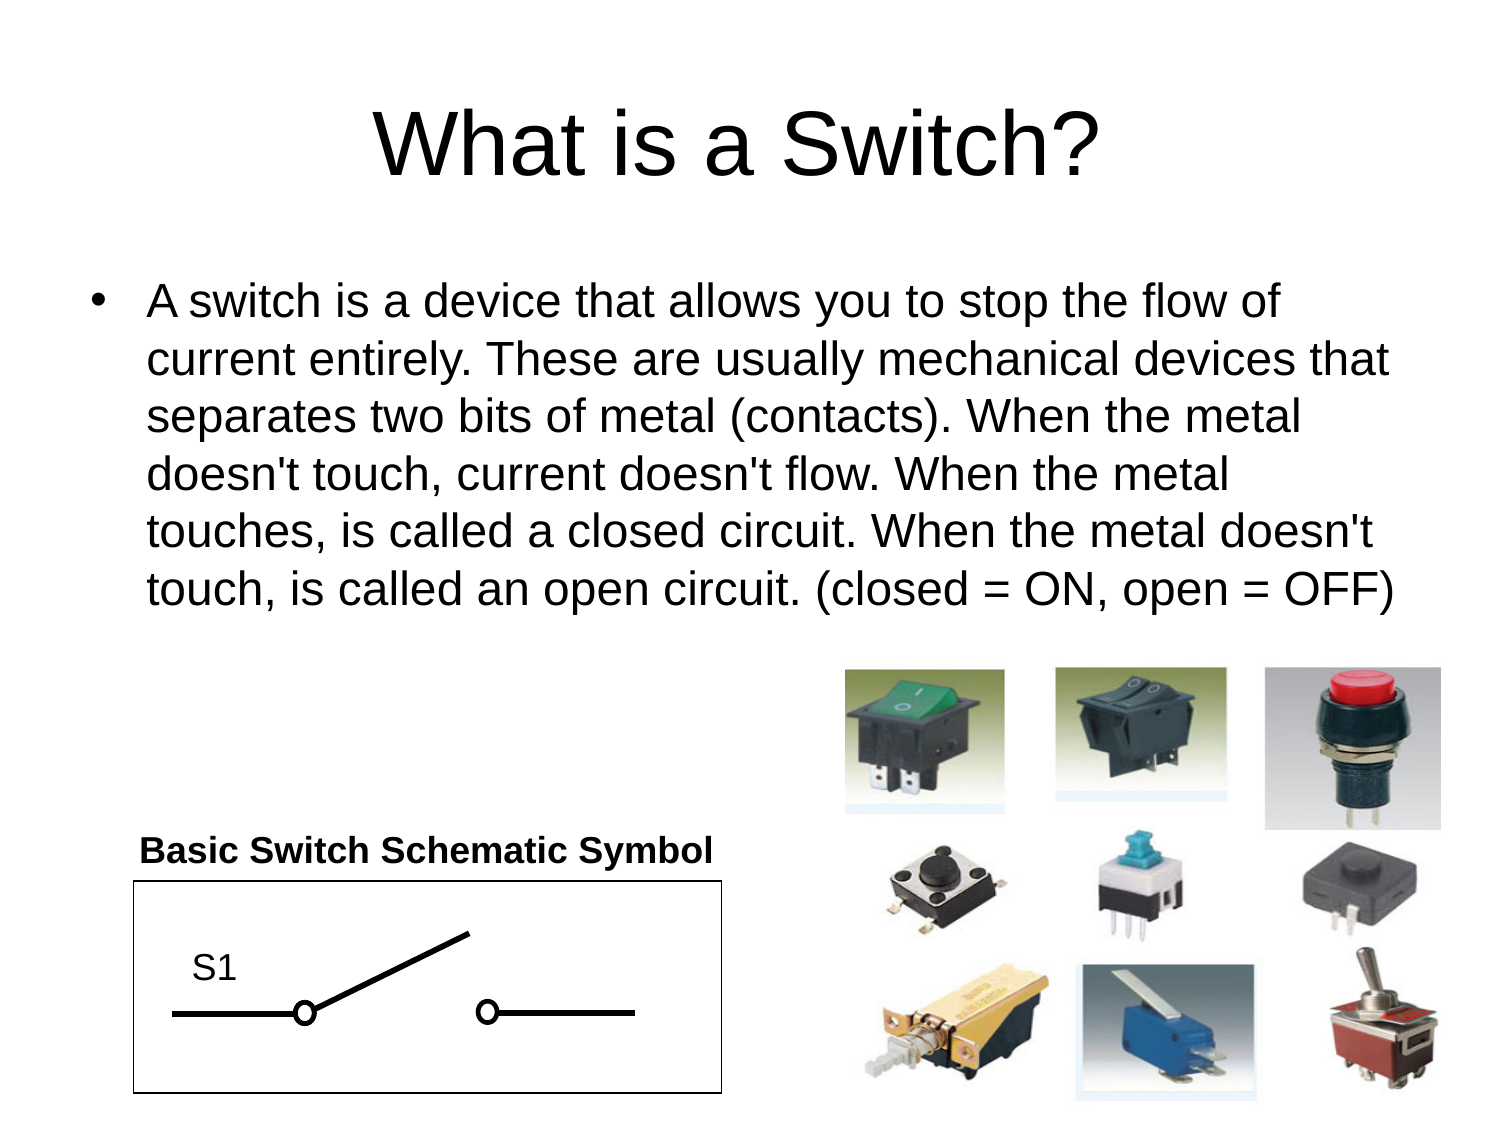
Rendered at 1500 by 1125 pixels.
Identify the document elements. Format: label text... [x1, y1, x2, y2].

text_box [133, 880, 722, 1094]
text_box Basic Switch Schematic Symbol [124, 818, 732, 879]
picture [844, 662, 1441, 1125]
list A switch is a device that allows you to stop the flow of current entirely. These are usually mechanical devices that separates two bits of metal (contacts). When the metal doesn't touch, current doesn't flow. When the metal touches, is called a closed circuit. When the metal doesn't touch, is called an open circuit. (closed = ON, open = OFF) [75, 262, 1425, 1005]
title What is a Switch? [75, 45, 1425, 233]
